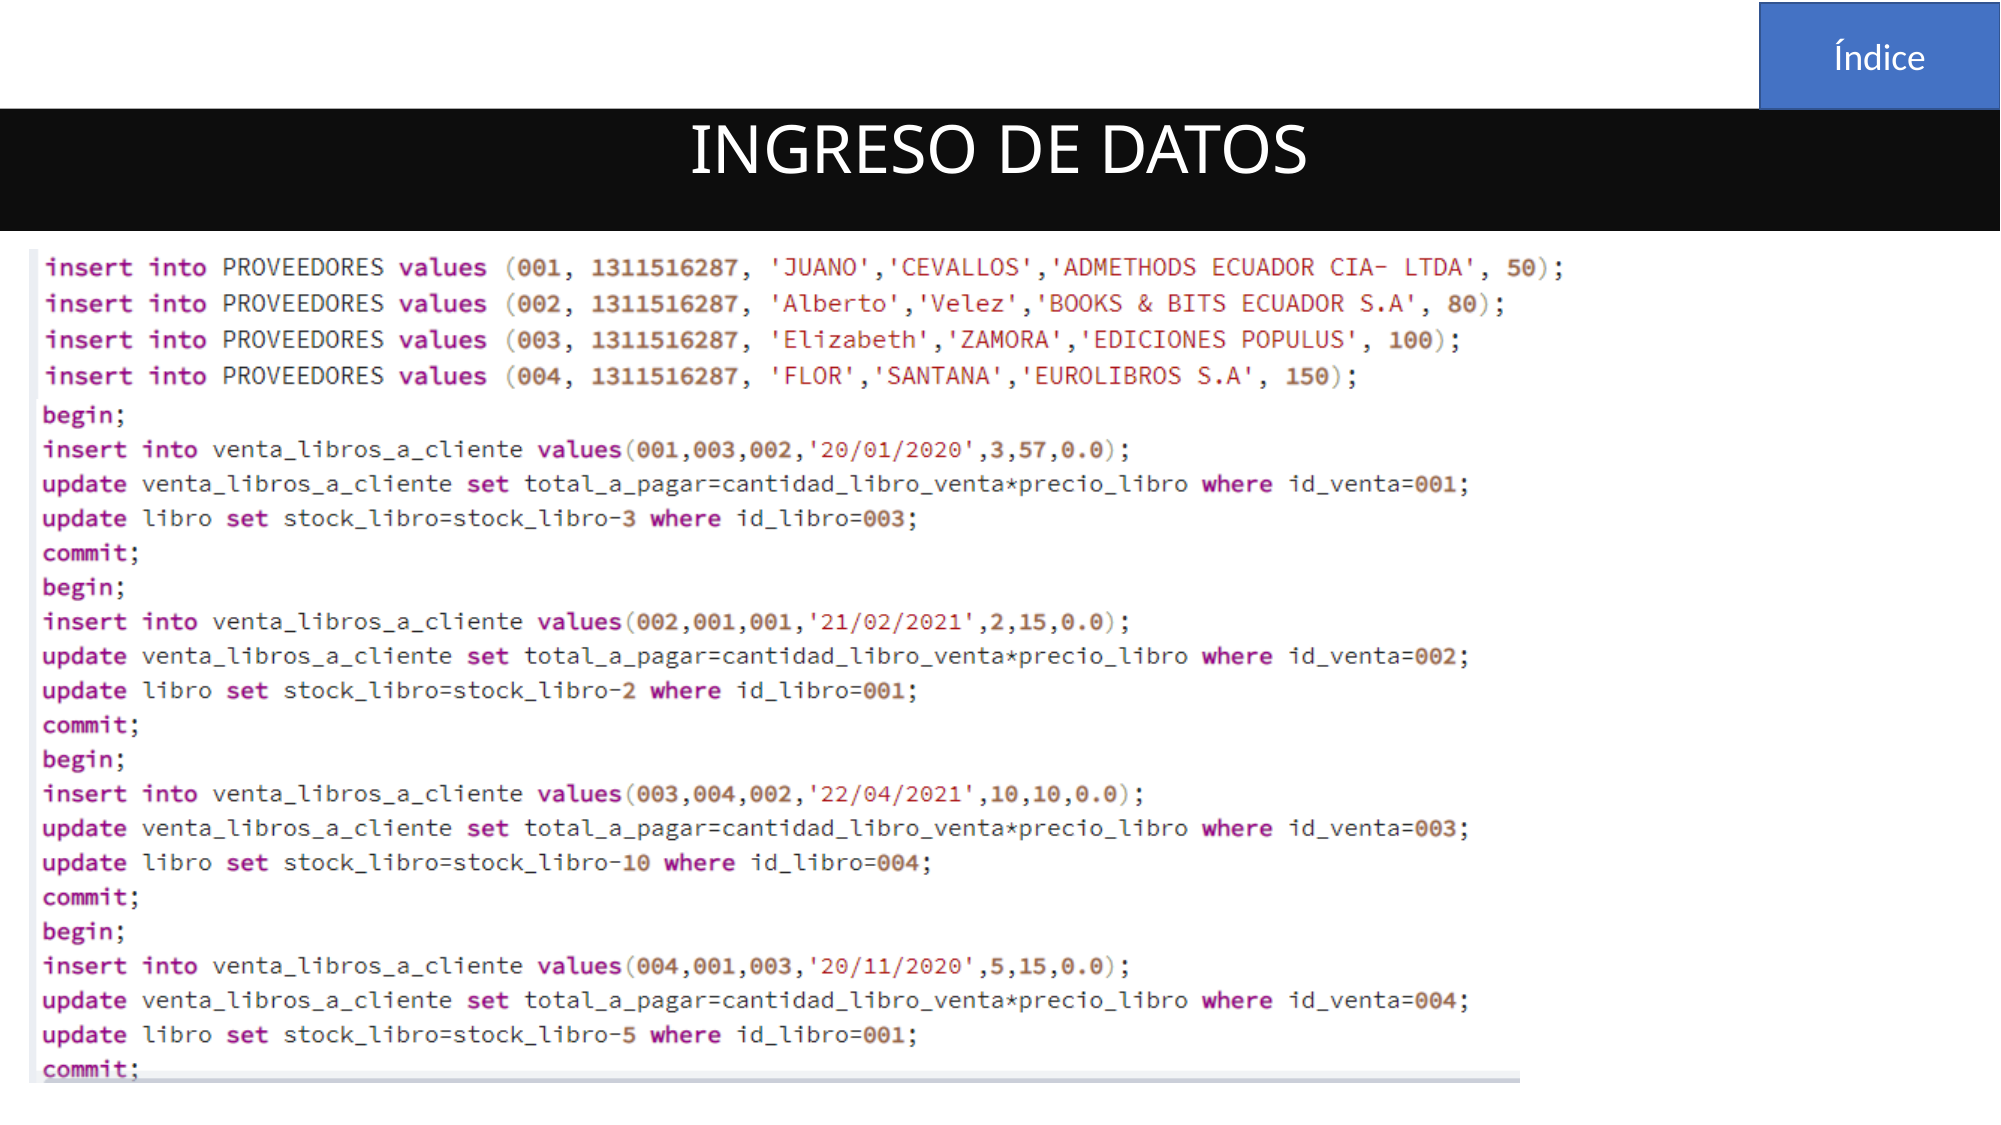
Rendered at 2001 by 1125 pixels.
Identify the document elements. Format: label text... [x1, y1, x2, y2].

text_box Índice [1759, 2, 2000, 110]
picture [29, 249, 1581, 1083]
text_box INGRESO DE DATOS [0, 108, 2000, 231]
